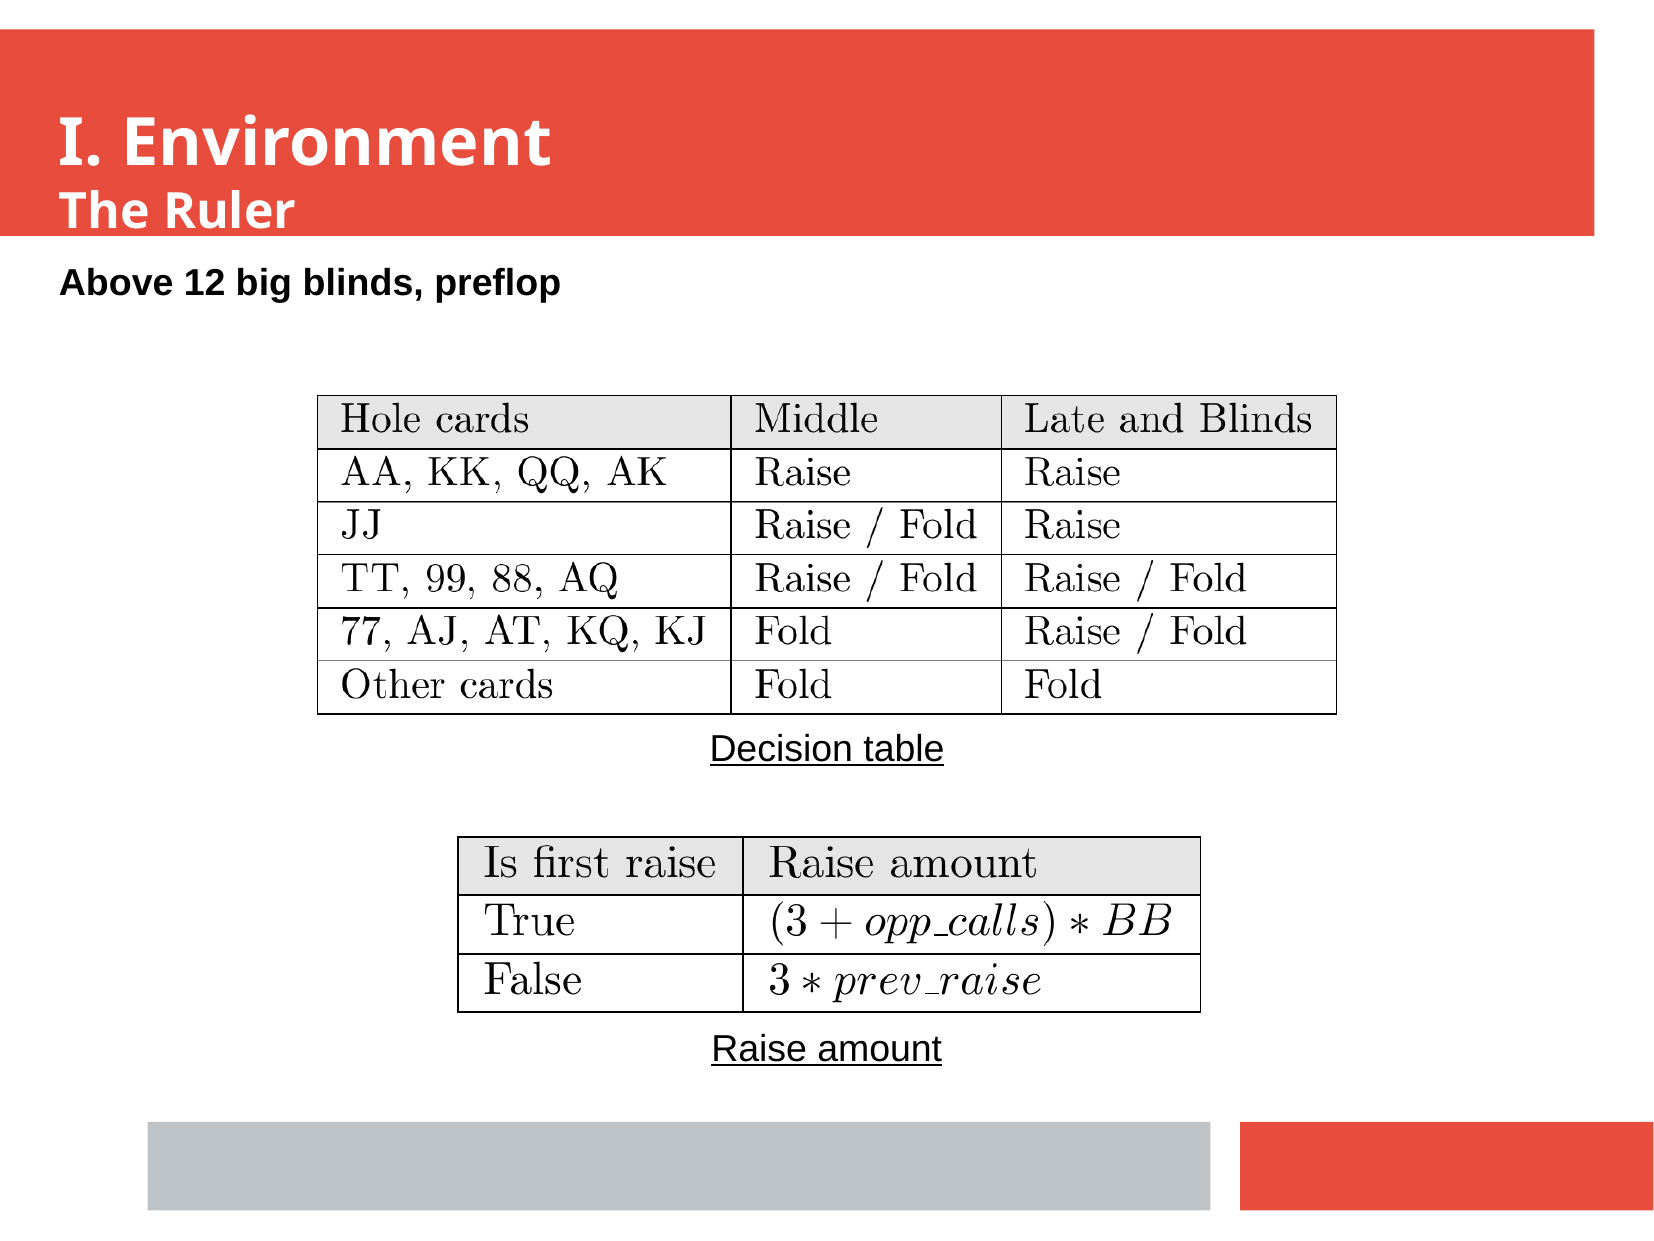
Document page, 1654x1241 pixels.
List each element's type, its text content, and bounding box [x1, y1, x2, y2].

text_box Decision table [694, 726, 960, 777]
text_box I. Environment The Ruler [58, 36, 1595, 239]
text_box Above 12 big blinds, preflop [58, 258, 696, 849]
picture [449, 828, 1205, 1017]
picture [310, 389, 1343, 718]
text_box Raise amount [675, 1025, 979, 1077]
